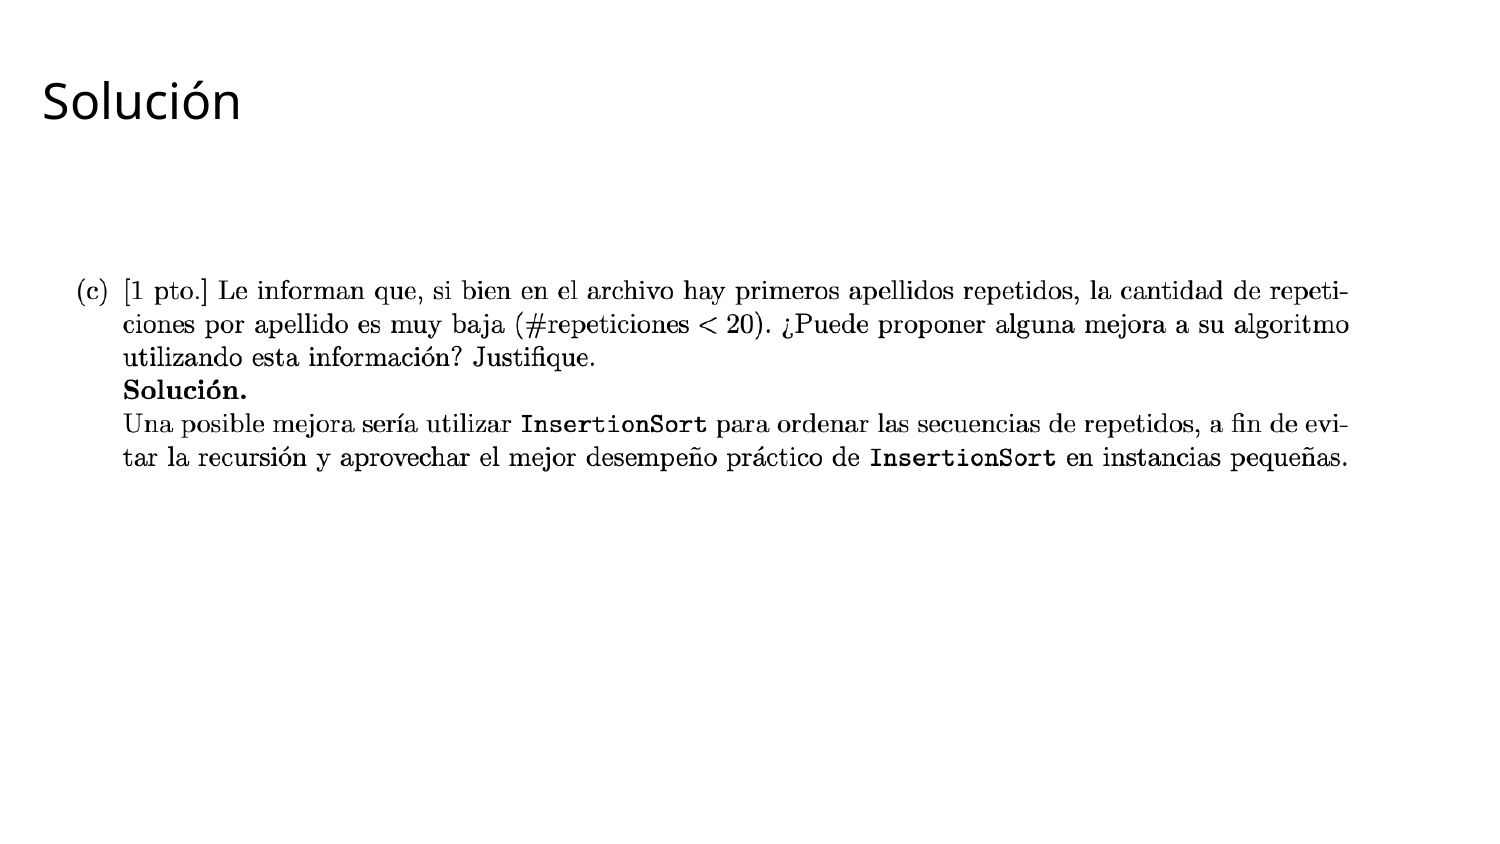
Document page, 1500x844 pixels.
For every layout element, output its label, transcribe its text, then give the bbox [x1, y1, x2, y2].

picture [24, 258, 1476, 490]
title Solución [42, 69, 1228, 211]
